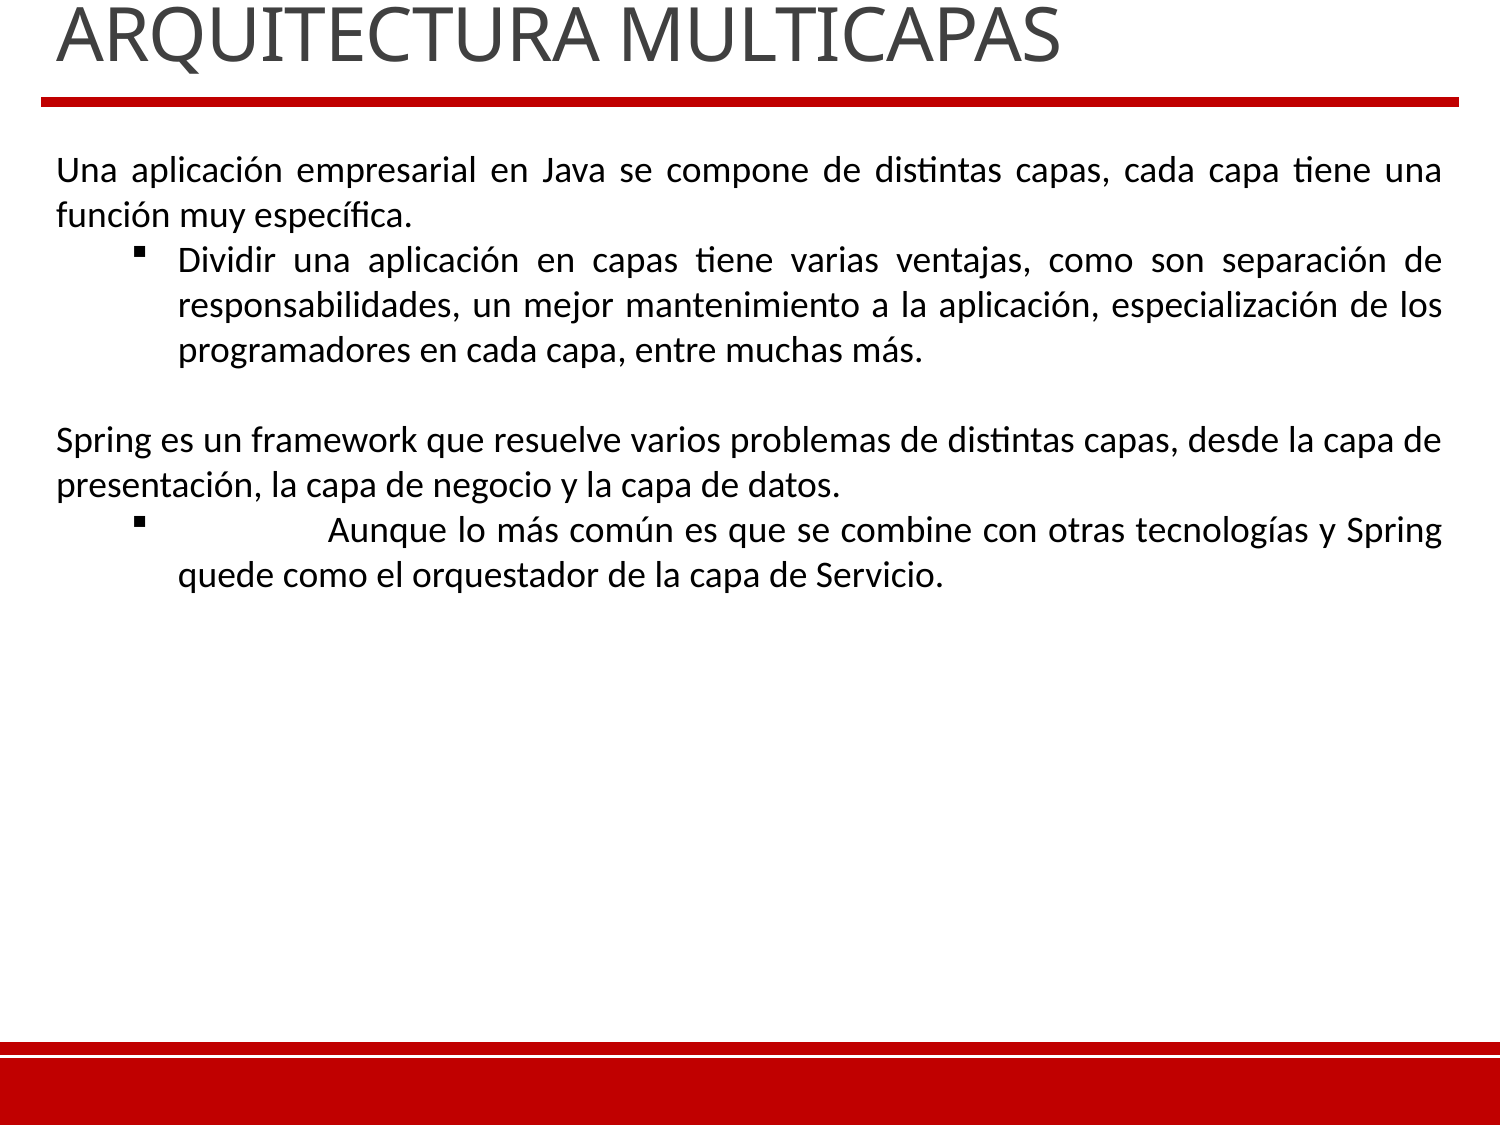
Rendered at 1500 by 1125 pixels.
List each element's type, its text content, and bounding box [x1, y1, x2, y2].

text_box Una aplicación empresarial en Java se compone de distintas capas, cada capa tiene una función muy específica. Dividir una aplicación en capas tiene varias ventajas, como son separación de responsabilidades, un mejor mantenimiento a la aplicación, especialización de los programadores en cada capa, entre muchas más. Spring es un framework que resuelve varios problemas de distintas capas, desde la capa de presentación, la capa de negocio y la capa de datos. Aunque lo más común es que se combine con otras tecnologías y Spring quede como el orquestador de la capa de Servicio. [41, 137, 1459, 647]
title ARQUITECTURA MULTICAPAS [41, 5, 1459, 85]
